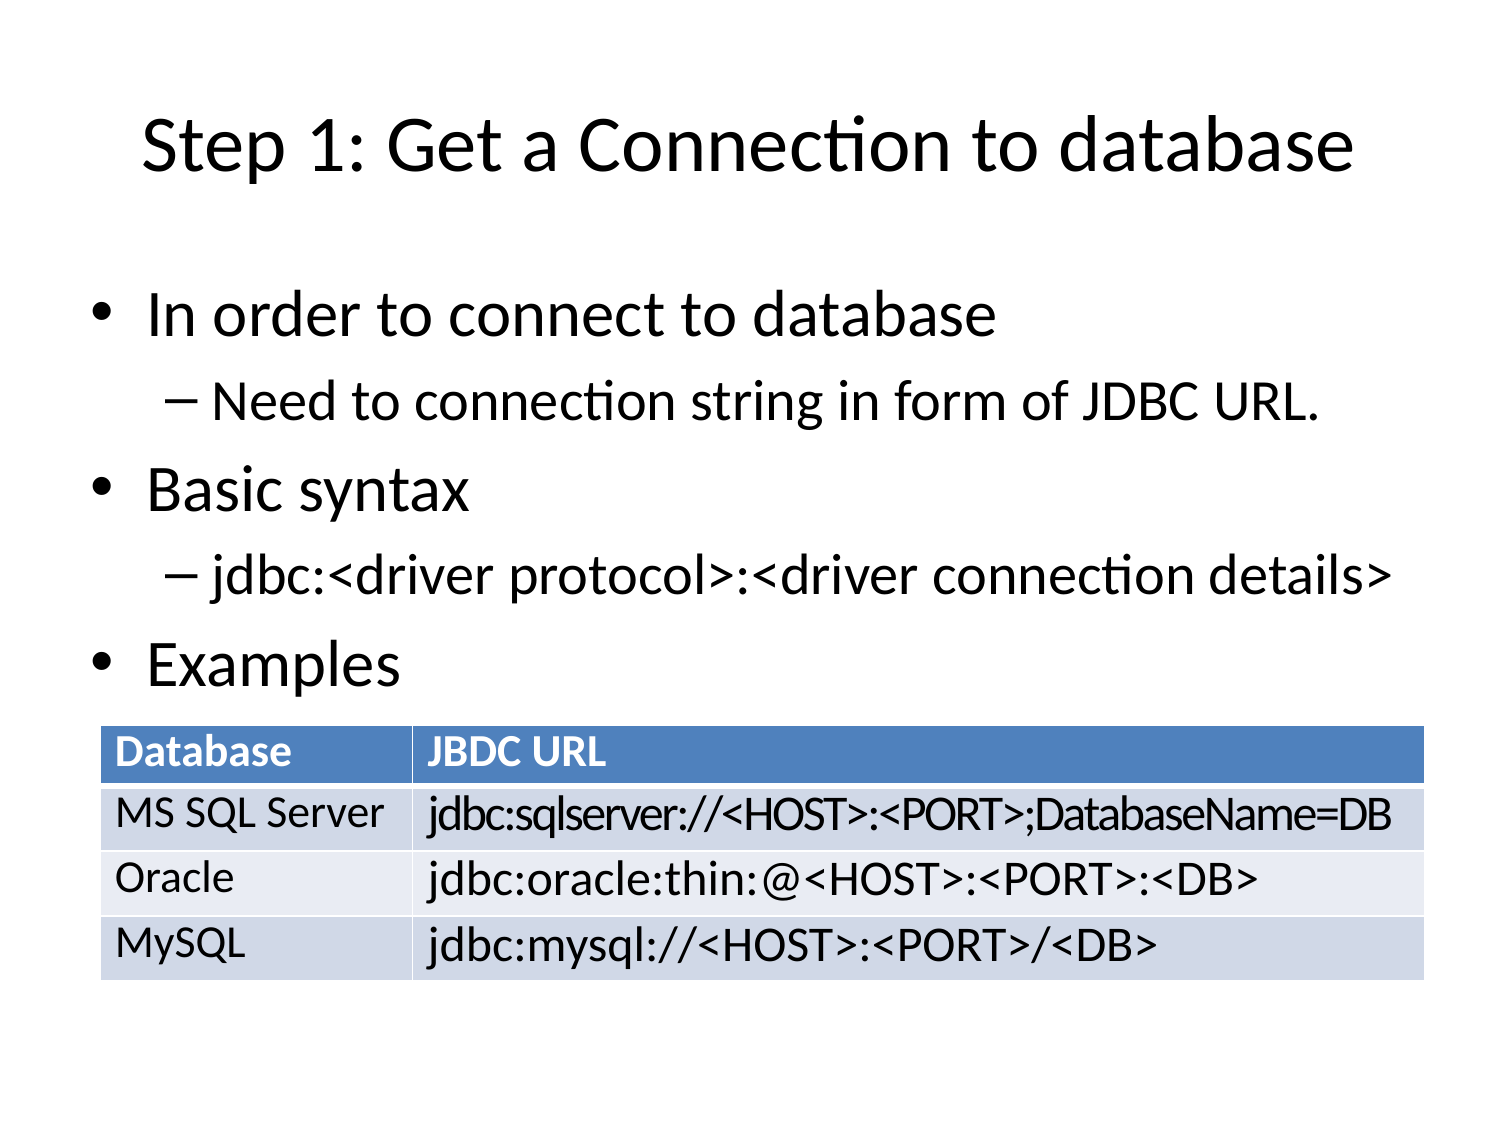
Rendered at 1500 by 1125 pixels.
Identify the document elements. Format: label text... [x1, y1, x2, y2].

table_cell MS SQL Server [101, 789, 412, 850]
table_cell jdbc:oracle:thin:@<HOST>:<PORT>:<DB> [413, 852, 1424, 915]
table_header Database [101, 726, 412, 783]
table_cell MySQL [101, 917, 412, 980]
table_cell jdbc:sqlserver://<HOST>:<PORT>;DatabaseName=DB [413, 789, 1424, 850]
table_cell Oracle [101, 852, 412, 915]
title Step 1: Get a Connection to database [75, 45, 1425, 233]
table_header JBDC URL [413, 726, 1424, 783]
table_cell jdbc:mysql://<HOST>:<PORT>/<DB> [413, 917, 1424, 980]
list In order to connect to database Need to connection string in form of JDBC URL. Basic syntax jdbc:<driver protocol>:<driver connection details> Examples [75, 262, 1425, 1005]
